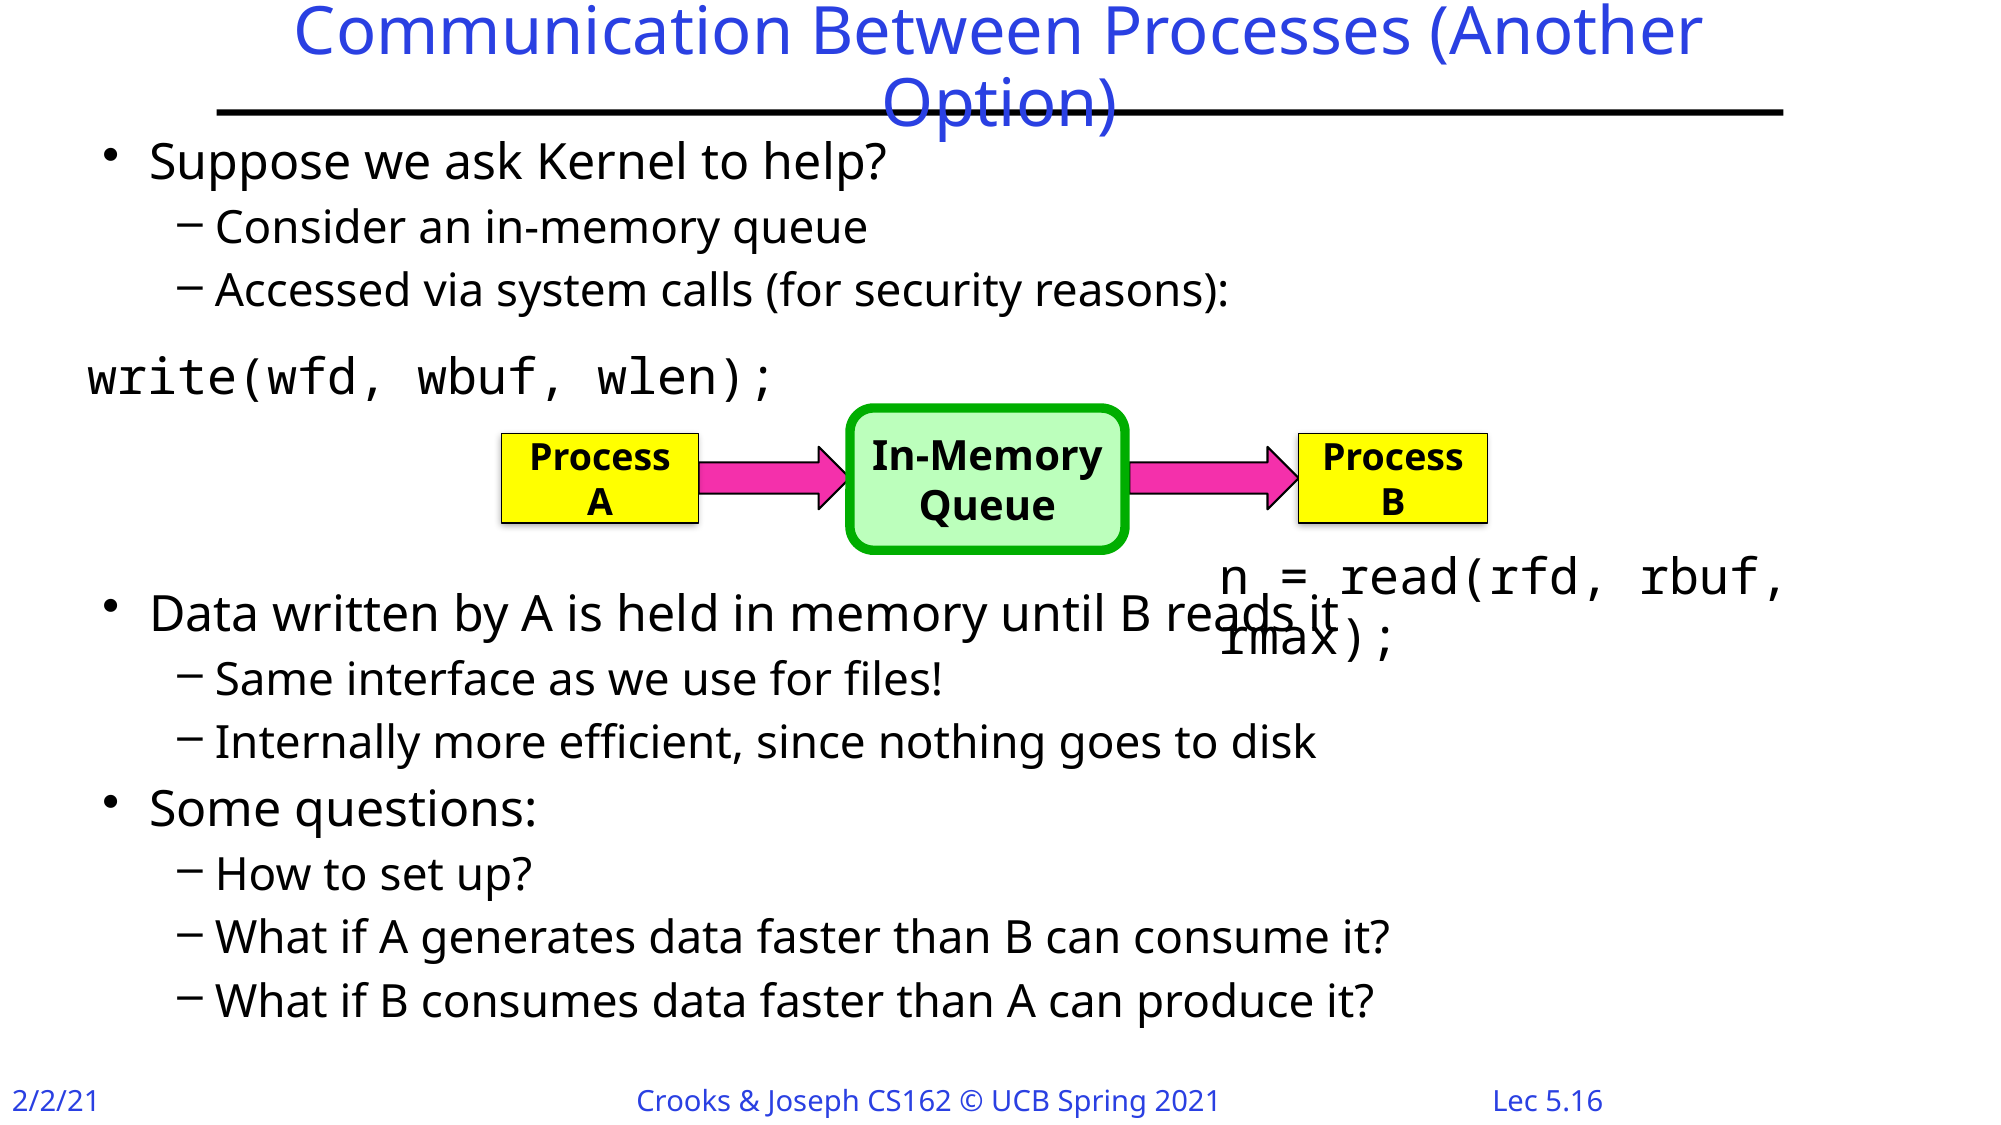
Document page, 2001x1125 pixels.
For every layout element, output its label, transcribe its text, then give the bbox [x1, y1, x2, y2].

list Suppose we ask Kernel to help? Consider an in-memory queue Accessed via system calls (for security reasons): Data written by A is held in memory until B reads it Same interface as we use for files! Internally more efficient, since nothing goes to disk Some questions: How to set up? What if A generates data faster than B can consume it? What if B consumes data faster than A can produce it? [87, 625, 1813, 1063]
list Suppose we ask Kernel to help? Consider an in-memory queue Accessed via system calls (for security reasons): Data written by A is held in memory until B reads it Same interface as we use for files! Internally more efficient, since nothing goes to disk Some questions: How to set up? What if A generates data faster than B can consume it? What if B consumes data faster than A can produce it? [87, 129, 1813, 336]
title Communication Between Processes (Another Option) [162, 24, 1838, 113]
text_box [72, 337, 1963, 614]
